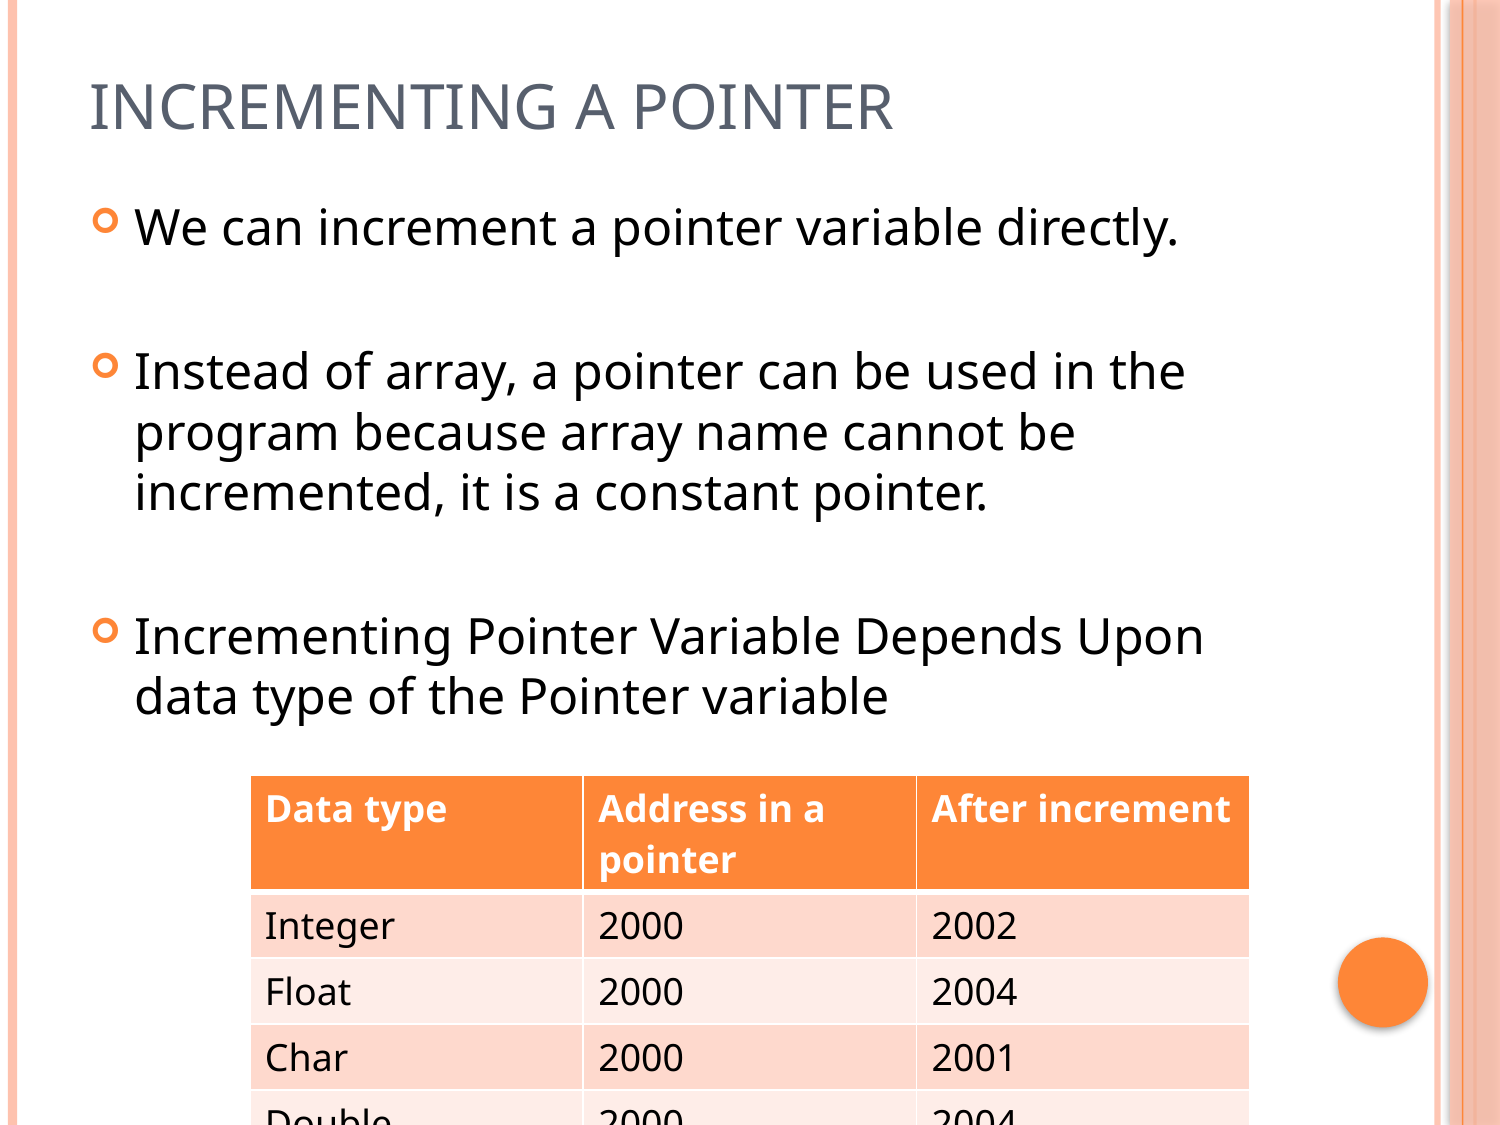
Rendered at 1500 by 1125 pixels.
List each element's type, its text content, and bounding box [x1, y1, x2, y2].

table_cell 2004 [917, 1091, 1249, 1125]
table_cell 2000 [584, 895, 916, 957]
table_cell Integer [251, 895, 582, 957]
table_cell 2000 [584, 1025, 916, 1089]
table_cell 2000 [584, 959, 916, 1023]
table_cell Char [251, 1025, 582, 1089]
table_cell 2000 [584, 1091, 916, 1125]
table_cell 2004 [917, 959, 1249, 1023]
table_cell 2002 [917, 895, 1249, 957]
list We can increment a pointer variable directly. Instead of array, a pointer can be used in the program because array name cannot be incremented, it is a constant pointer. Incrementing Pointer Variable Depends Upon data type of the Pointer variable [75, 187, 1300, 1125]
table_header Data type [251, 776, 582, 889]
table_cell Float [251, 959, 582, 1023]
table_header After increment [917, 776, 1249, 889]
table_header Address in a pointer [584, 776, 916, 889]
title Incrementing A pointer [75, 45, 1300, 150]
table_cell Double [251, 1091, 582, 1125]
table_cell 2001 [917, 1025, 1249, 1089]
